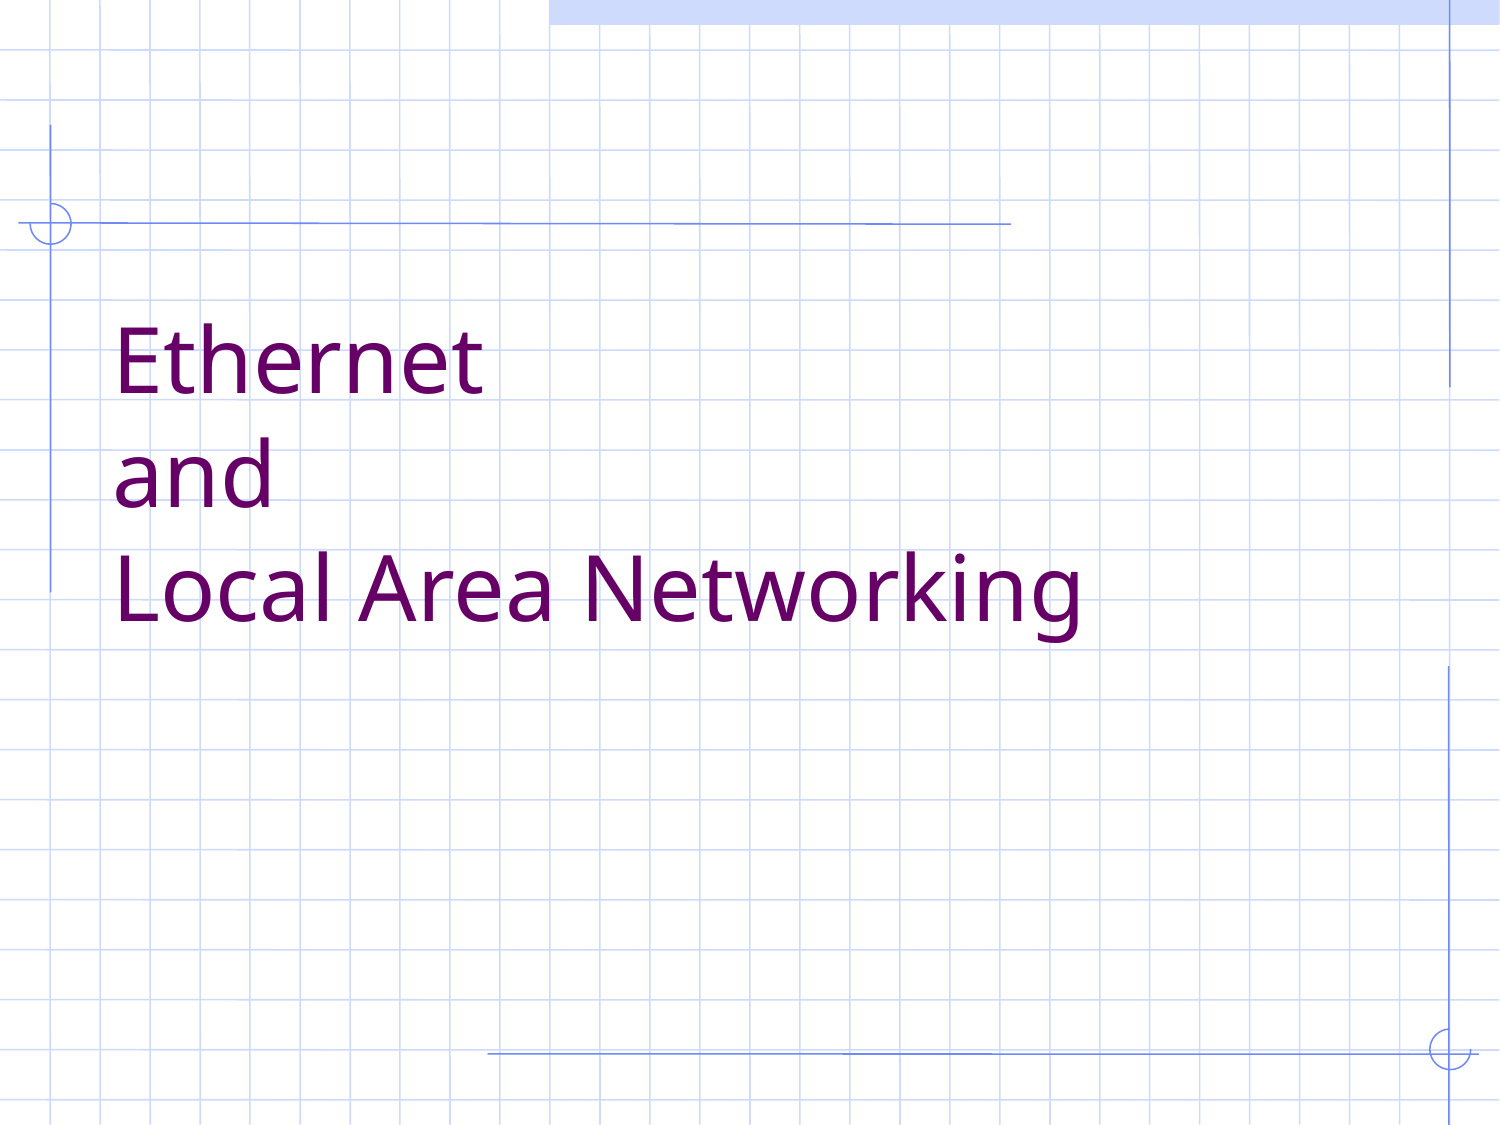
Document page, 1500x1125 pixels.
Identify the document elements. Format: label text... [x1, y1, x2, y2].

title Ethernet and Local Area Networking [112, 374, 1388, 563]
